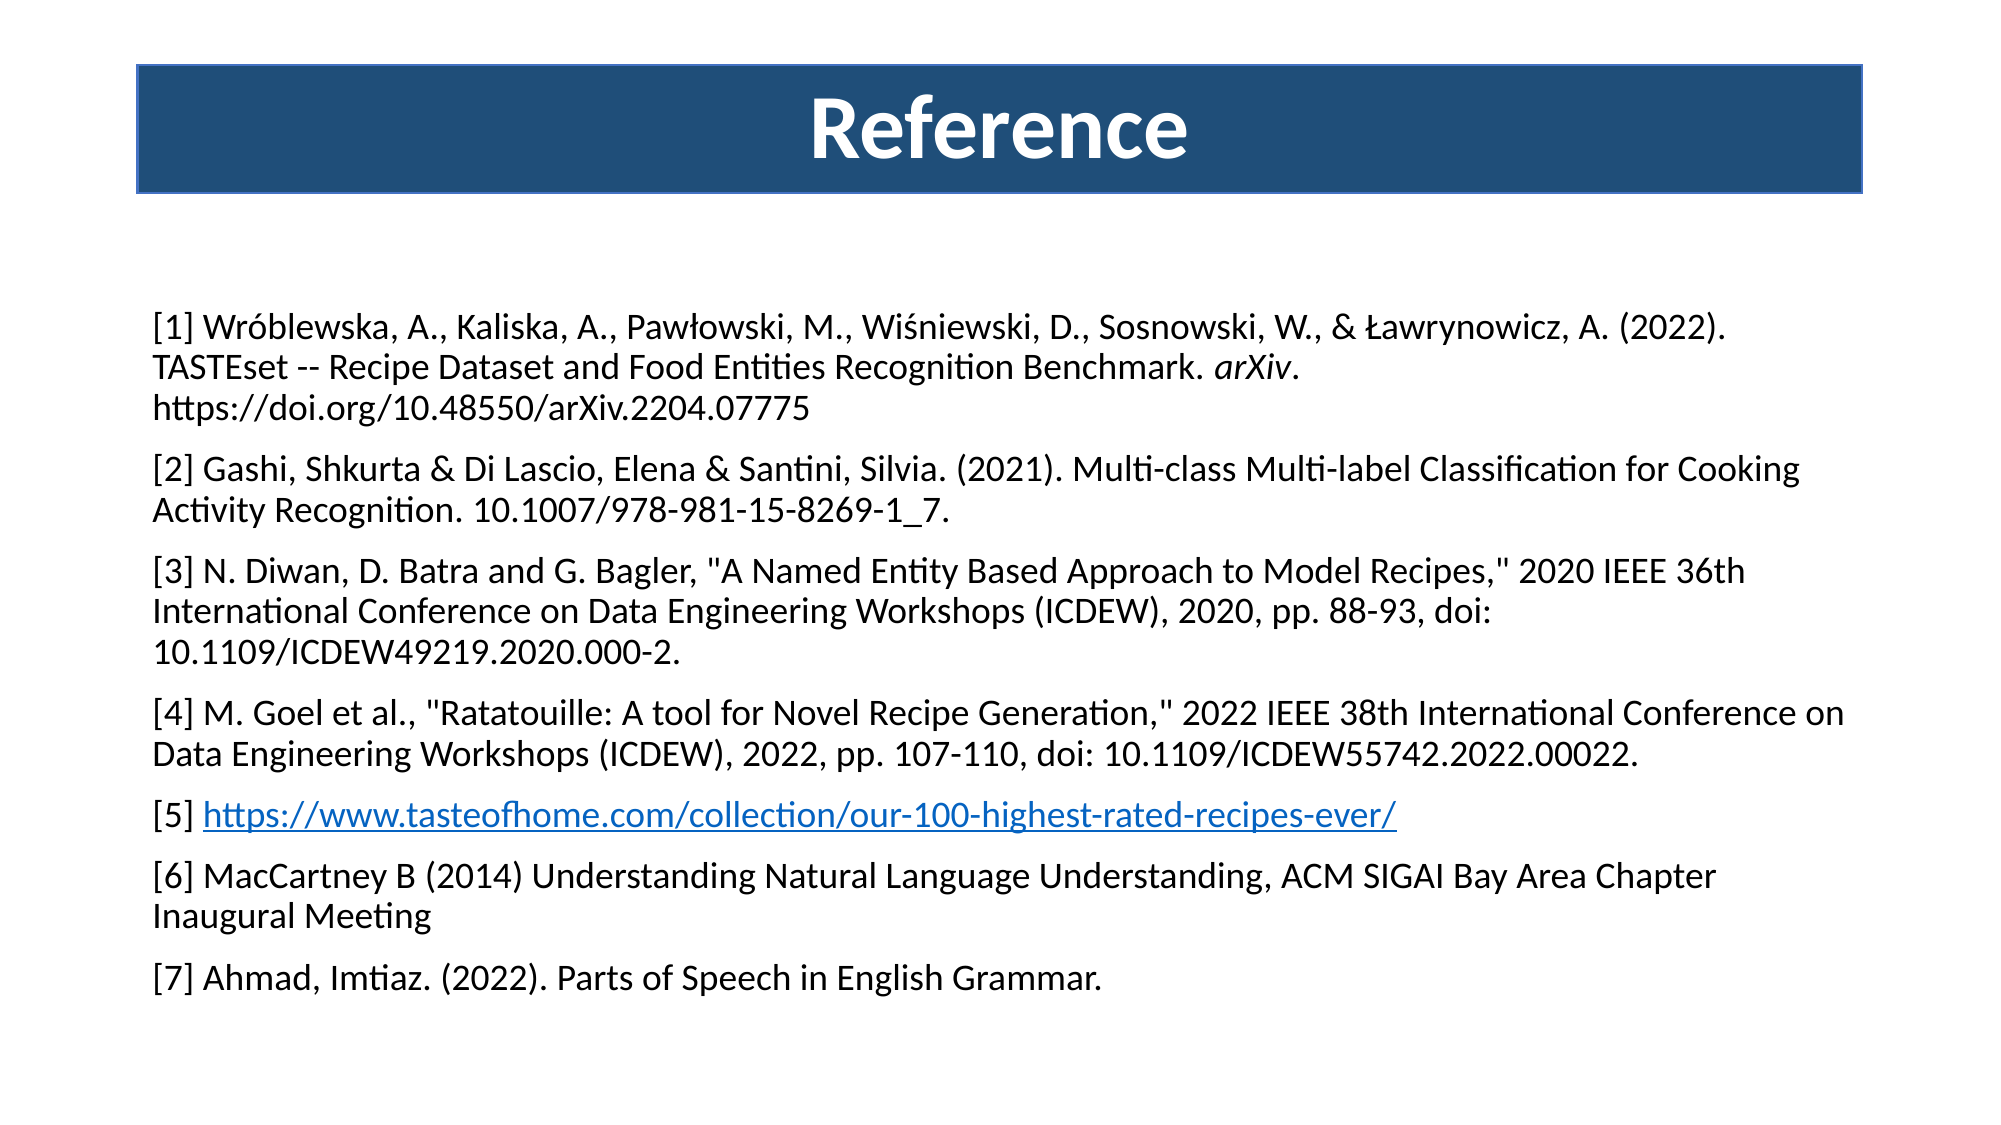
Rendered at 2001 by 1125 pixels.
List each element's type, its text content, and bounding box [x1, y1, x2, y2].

title Reference [136, 64, 1863, 194]
list [1] Wróblewska, A., Kaliska, A., Pawłowski, M., Wiśniewski, D., Sosnowski, W., & Ławrynowicz, A. (2022). TASTEset -- Recipe Dataset and Food Entities Recognition Benchmark. arXiv. https://doi.org/10.48550/arXiv.2204.07775 [2] Gashi, Shkurta & Di Lascio, Elena & Santini, Silvia. (2021). Multi-class Multi-label Classification for Cooking Activity Recognition. 10.1007/978-981-15-8269-1_7. [3] N. Diwan, D. Batra and G. Bagler, "A Named Entity Based Approach to Model Recipes," 2020 IEEE 36th International Conference on Data Engineering Workshops (ICDEW), 2020, pp. 88-93, doi: 10.1109/ICDEW49219.2020.000-2. [4] M. Goel et al., "Ratatouille: A tool for Novel Recipe Generation," 2022 IEEE 38th International Conference on Data Engineering Workshops (ICDEW), 2022, pp. 107-110, doi: 10.1109/ICDEW55742.2022.00022. [5] https://www.tasteofhome.com/collection/our-100-highest-rated-recipes-ever/ [6] MacCartney B (2014) Understanding Natural Language Understanding, ACM SIGAI Bay Area Chapter Inaugural Meeting [7] Ahmad, Imtiaz. (2022). Parts of Speech in English Grammar. [137, 299, 1863, 1014]
